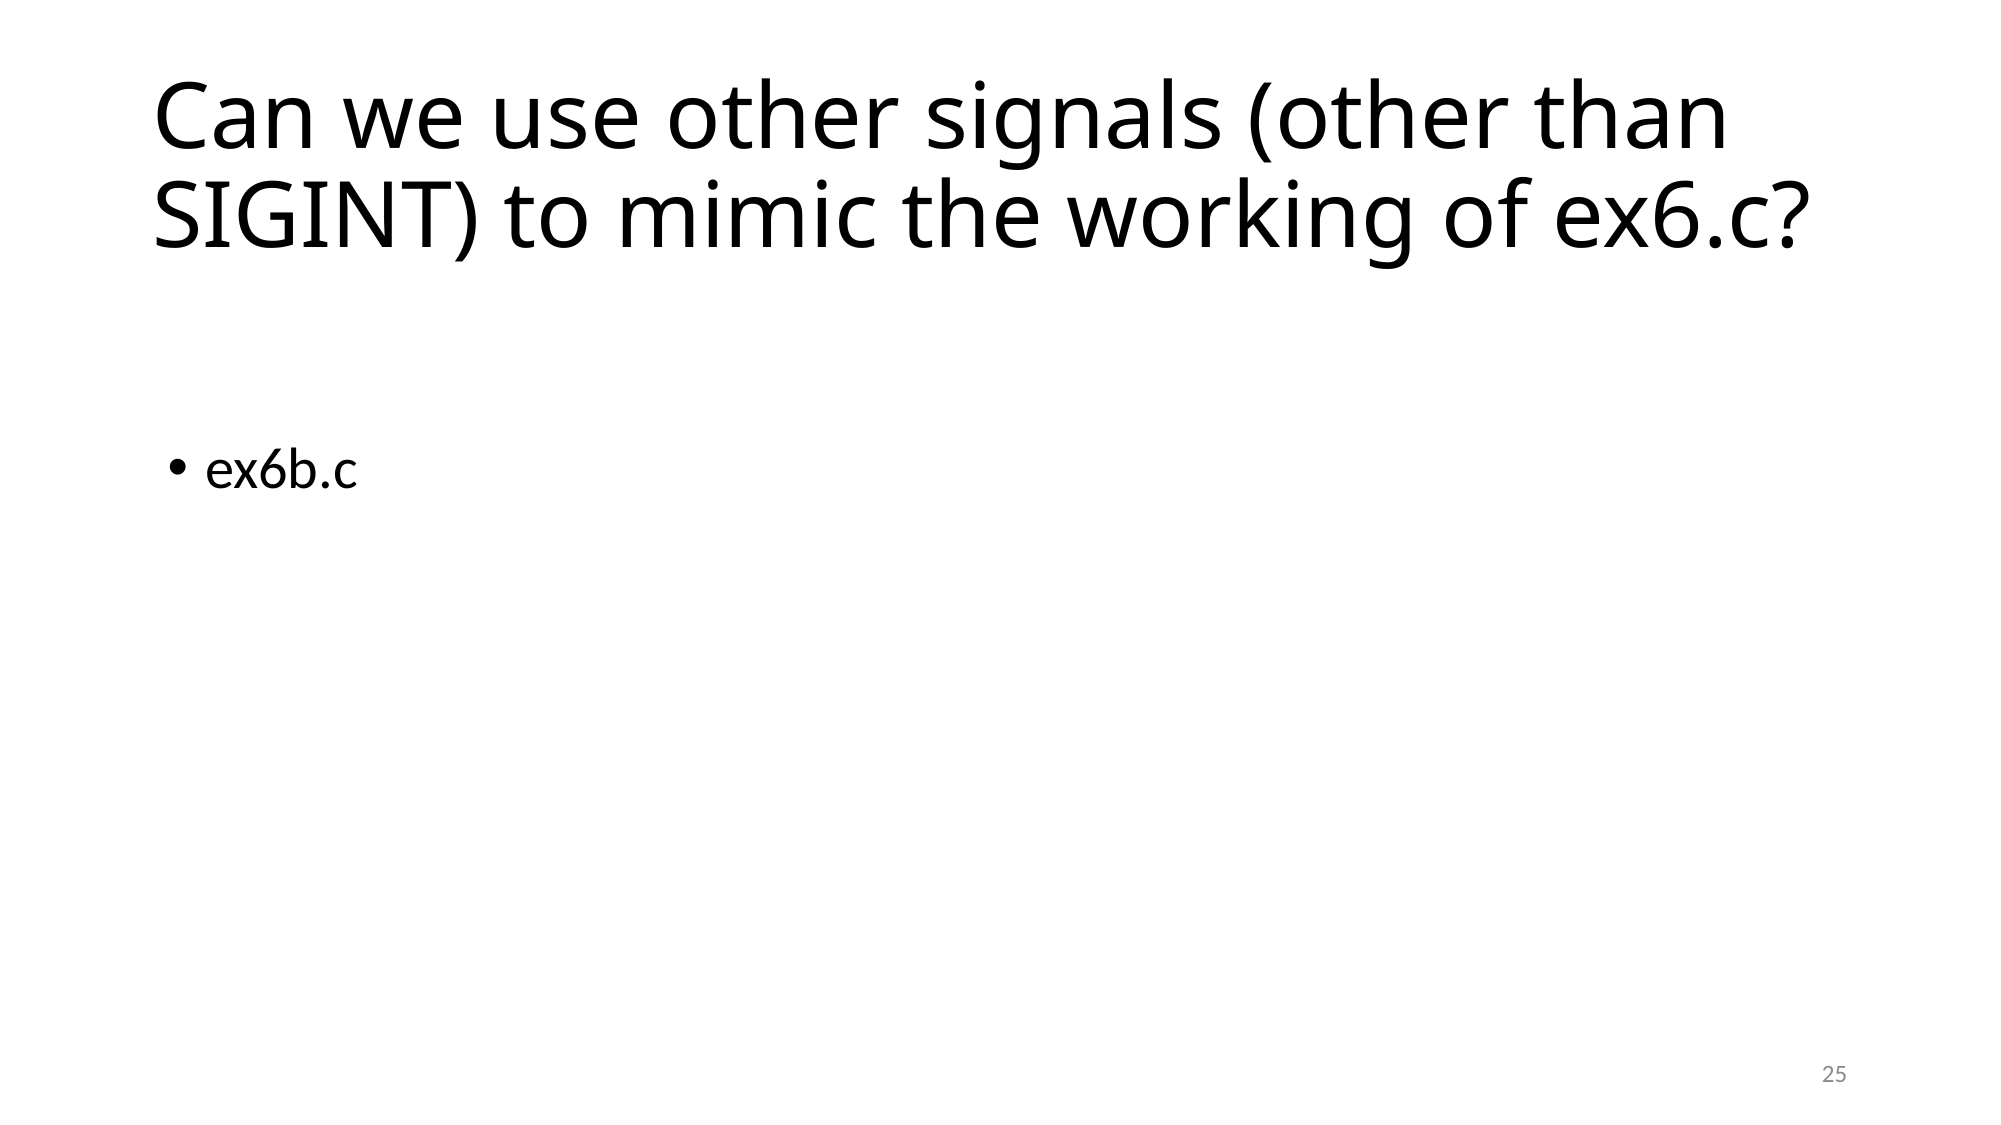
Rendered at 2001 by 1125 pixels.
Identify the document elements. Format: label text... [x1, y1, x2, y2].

list ex6b.c [152, 430, 1878, 694]
slide_number 25 [1412, 1042, 1863, 1103]
title Can we use other signals (other than SIGINT) to mimic the working of ex6.c? [137, 59, 1863, 278]
